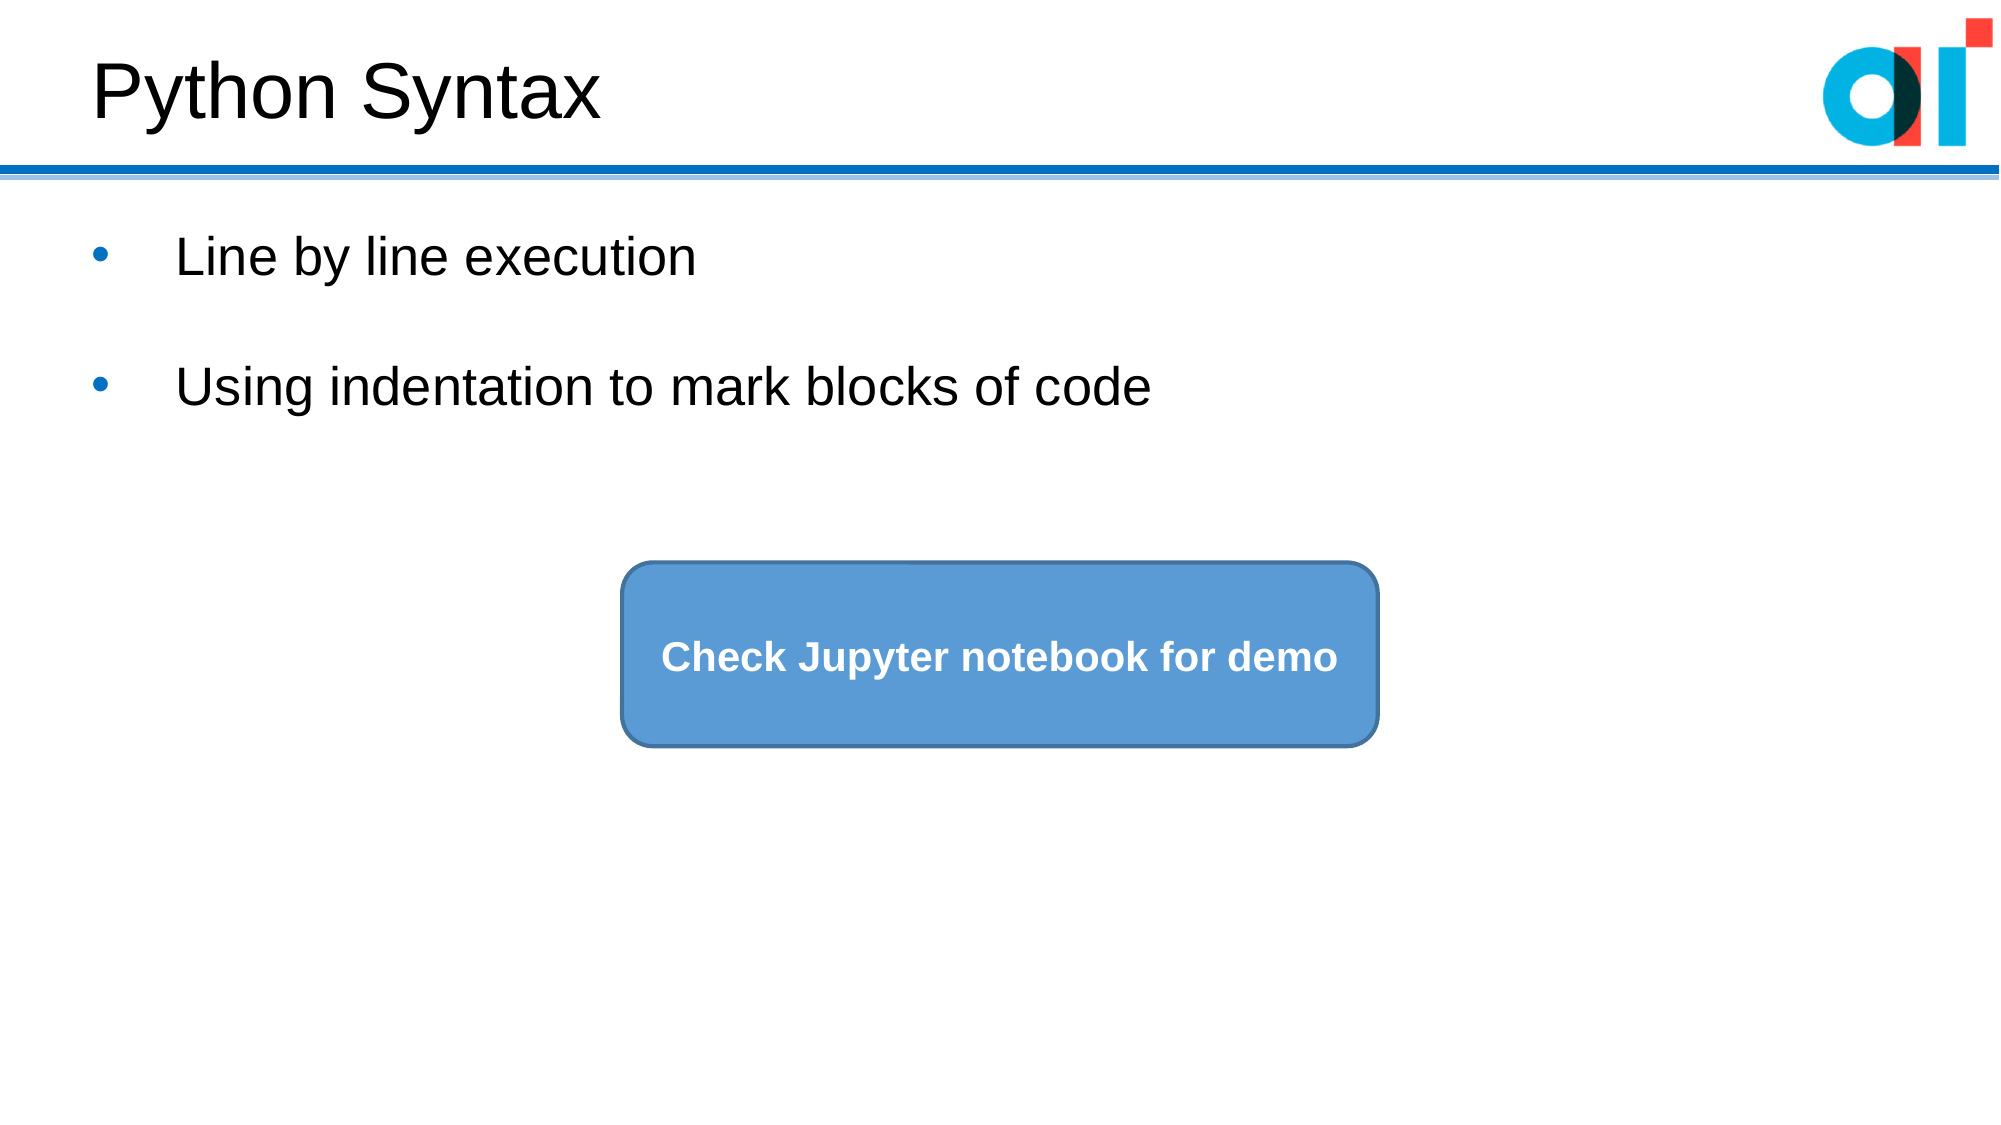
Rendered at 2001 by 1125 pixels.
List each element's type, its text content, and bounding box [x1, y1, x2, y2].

text_box Python Syntax [76, 42, 1439, 143]
picture [1807, 0, 2000, 162]
text_box Line by line execution Using indentation to mark blocks of code [76, 214, 1931, 489]
text_box Check Jupyter notebook for demo [619, 560, 1380, 749]
